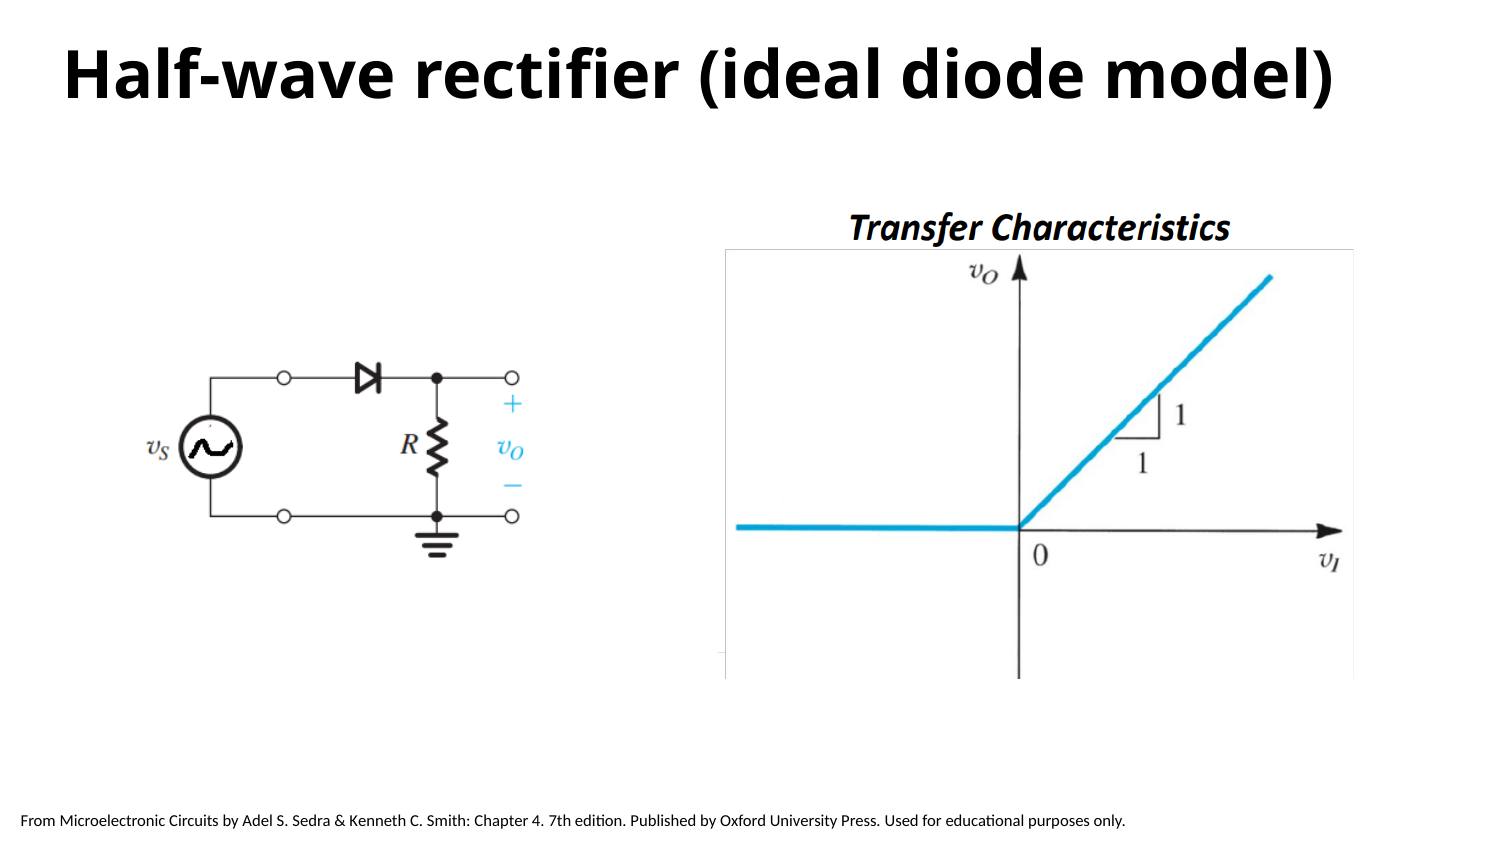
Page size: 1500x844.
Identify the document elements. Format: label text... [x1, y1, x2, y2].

text_box Half-wave rectifier (ideal diode model) [62, 41, 1400, 113]
picture [137, 346, 551, 587]
picture [718, 196, 1369, 679]
text_box From Microelectronic Circuits by Adel S. Sedra & Kenneth C. Smith: Chapter 4. 7th edition. Published by Oxford University Press. Used for educational purposes only. [5, 802, 1494, 838]
